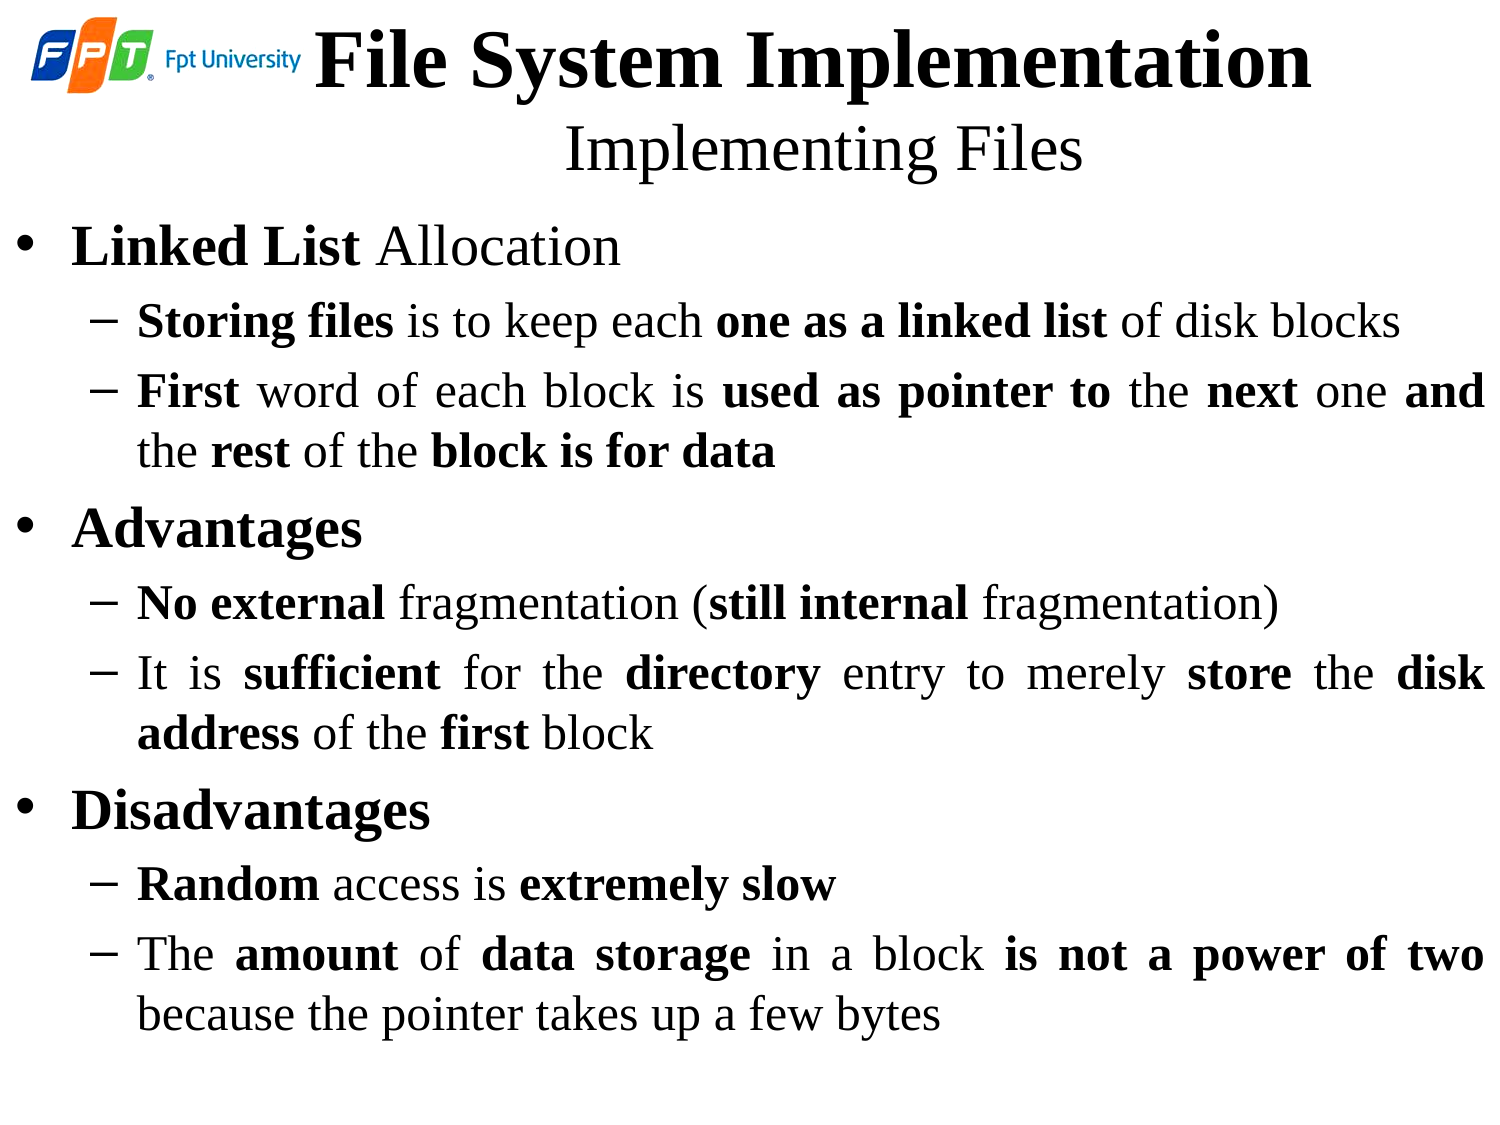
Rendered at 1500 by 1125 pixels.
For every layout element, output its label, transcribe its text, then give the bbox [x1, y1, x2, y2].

picture [0, 0, 150, 122]
title File System Implementation Implementing Files [150, 0, 1500, 188]
list Linked List Allocation Storing files is to keep each one as a linked list of disk blocks First word of each block is used as pointer to the next one and the rest of the block is for data Advantages No external fragmentation (still internal fragmentation) It is sufficient for the directory entry to merely store the disk address of the first block Disadvantages Random access is extremely slow The amount of data storage in a block is not a power of two because the pointer takes up a few bytes [0, 200, 1500, 1125]
